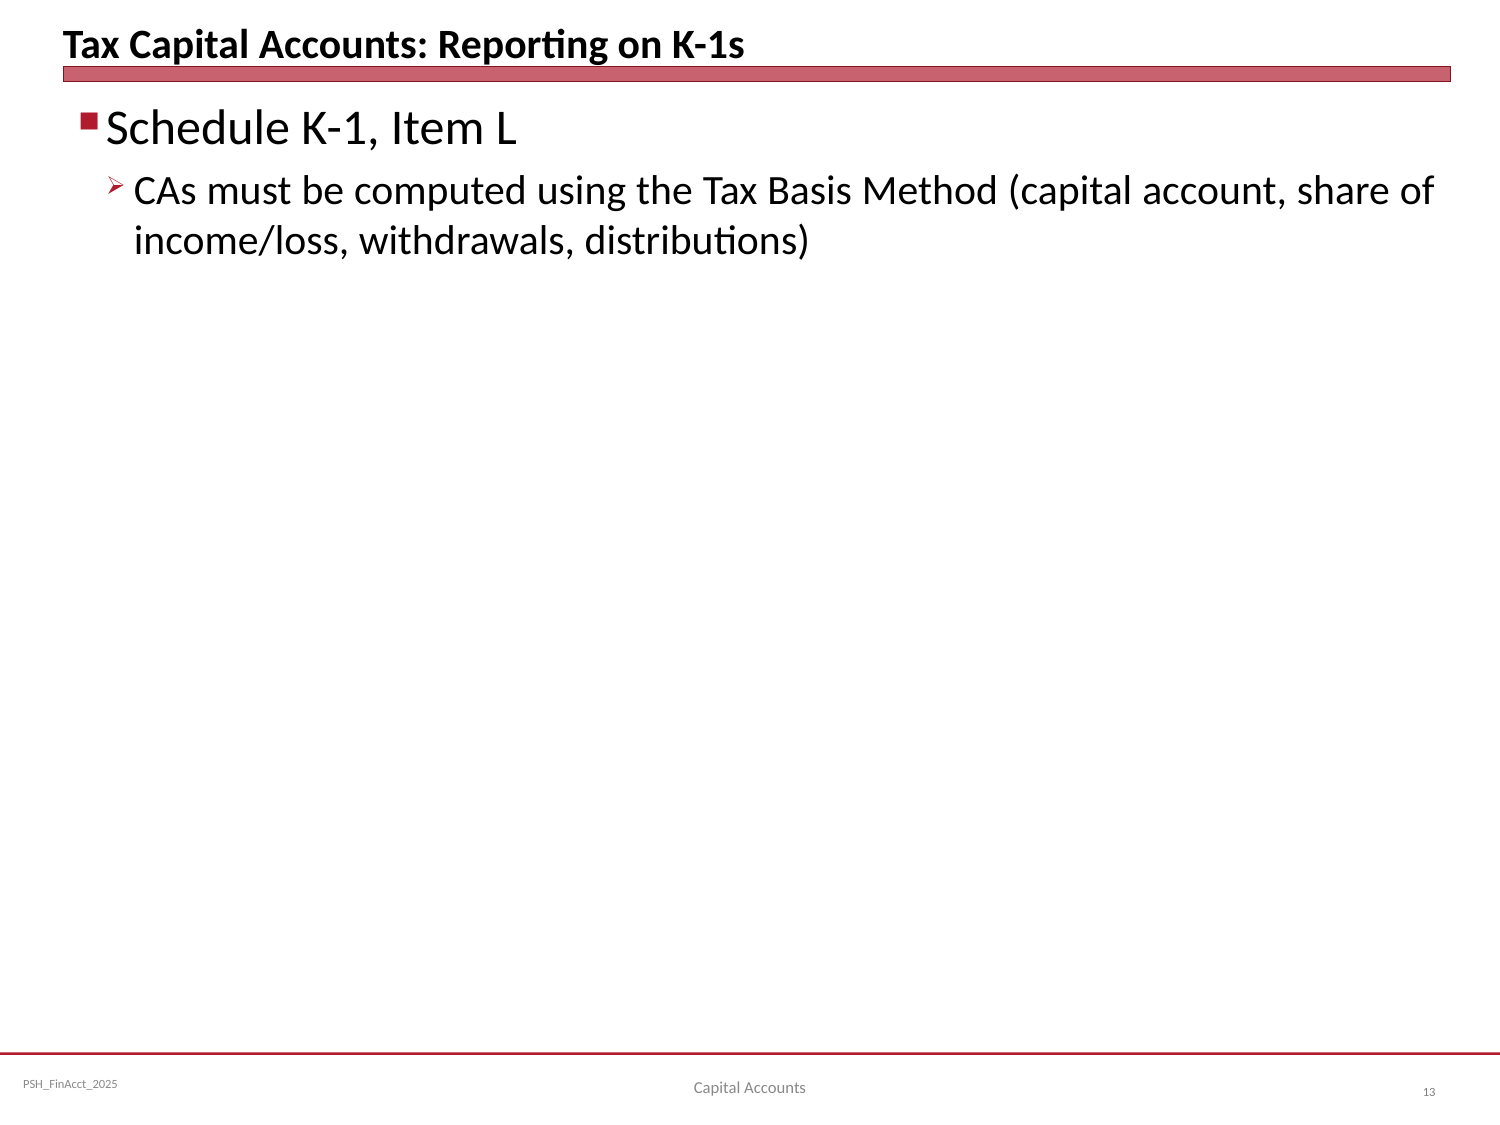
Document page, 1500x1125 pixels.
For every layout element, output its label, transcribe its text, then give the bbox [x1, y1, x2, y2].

footer Capital Accounts [512, 1056, 988, 1117]
title Tax Capital Accounts: Reporting on K-1s [62, 6, 1451, 67]
slide_number 13 [1375, 1061, 1451, 1122]
list Schedule K-1, Item L CAs must be computed using the Tax Basis Method (capital account, share of income/loss, withdrawals, distributions) [63, 87, 1451, 1041]
